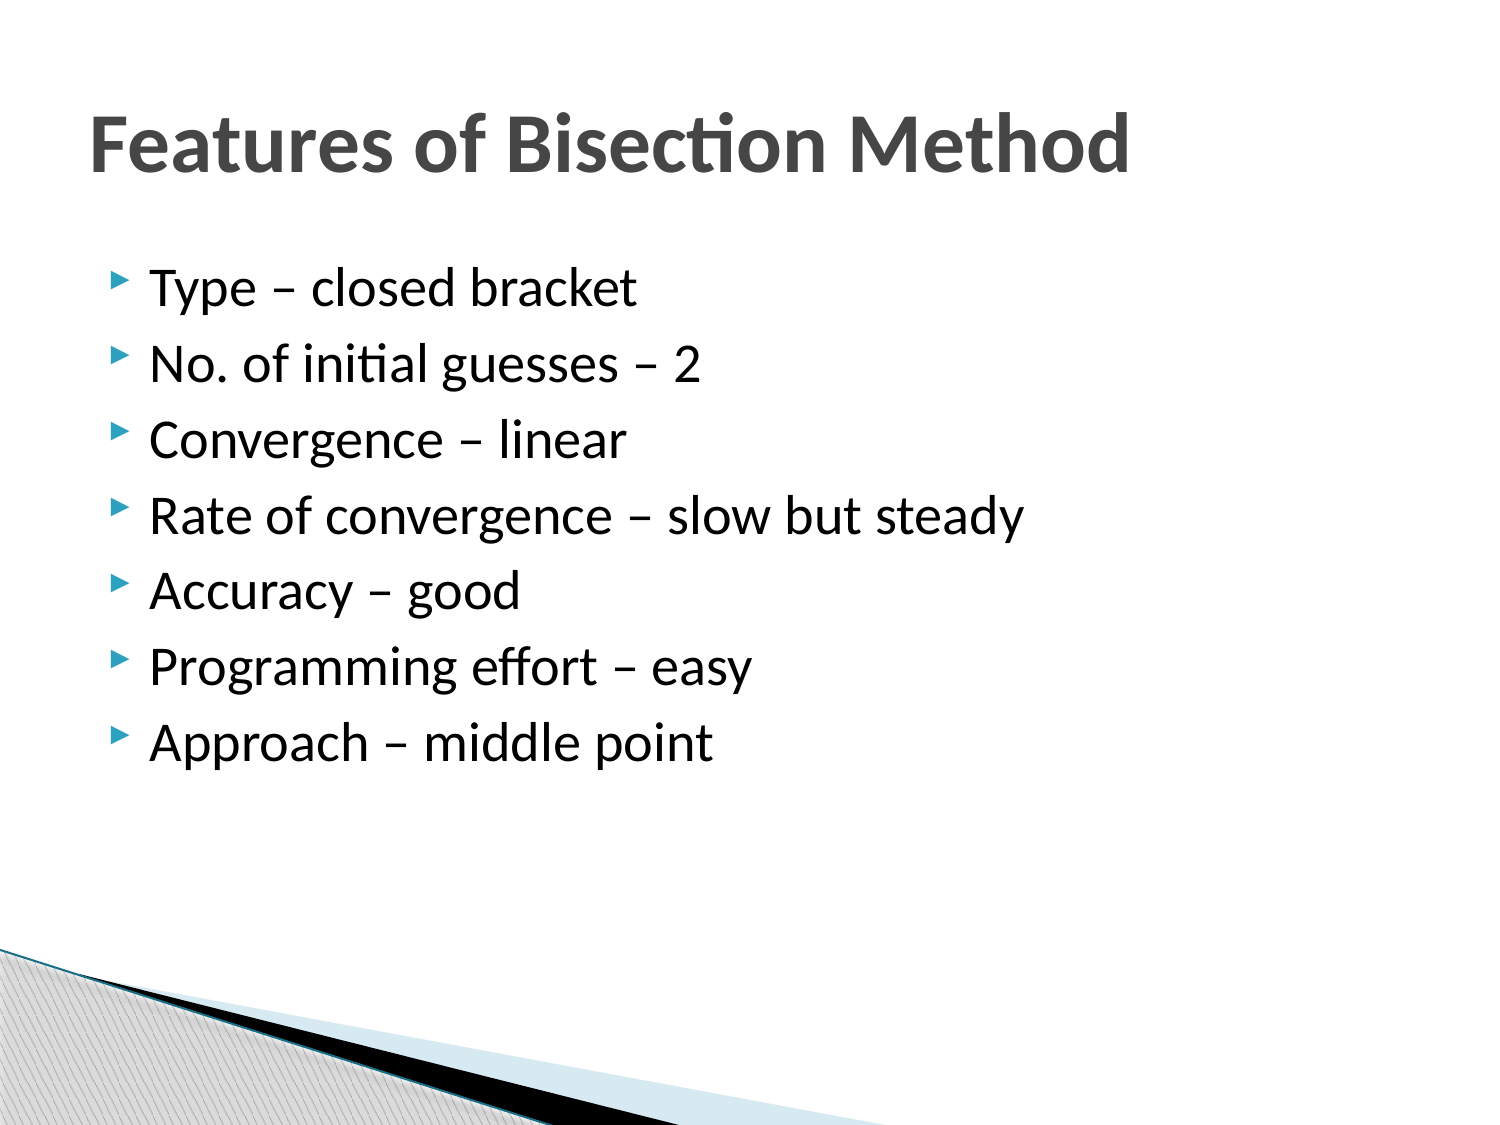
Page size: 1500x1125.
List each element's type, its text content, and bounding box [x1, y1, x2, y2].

title Features of Bisection Method [75, 45, 1425, 233]
list Type – closed bracket No. of initial guesses – 2 Convergence – linear Rate of convergence – slow but steady Accuracy – good Programming effort – easy Approach – middle point [75, 243, 1425, 986]
